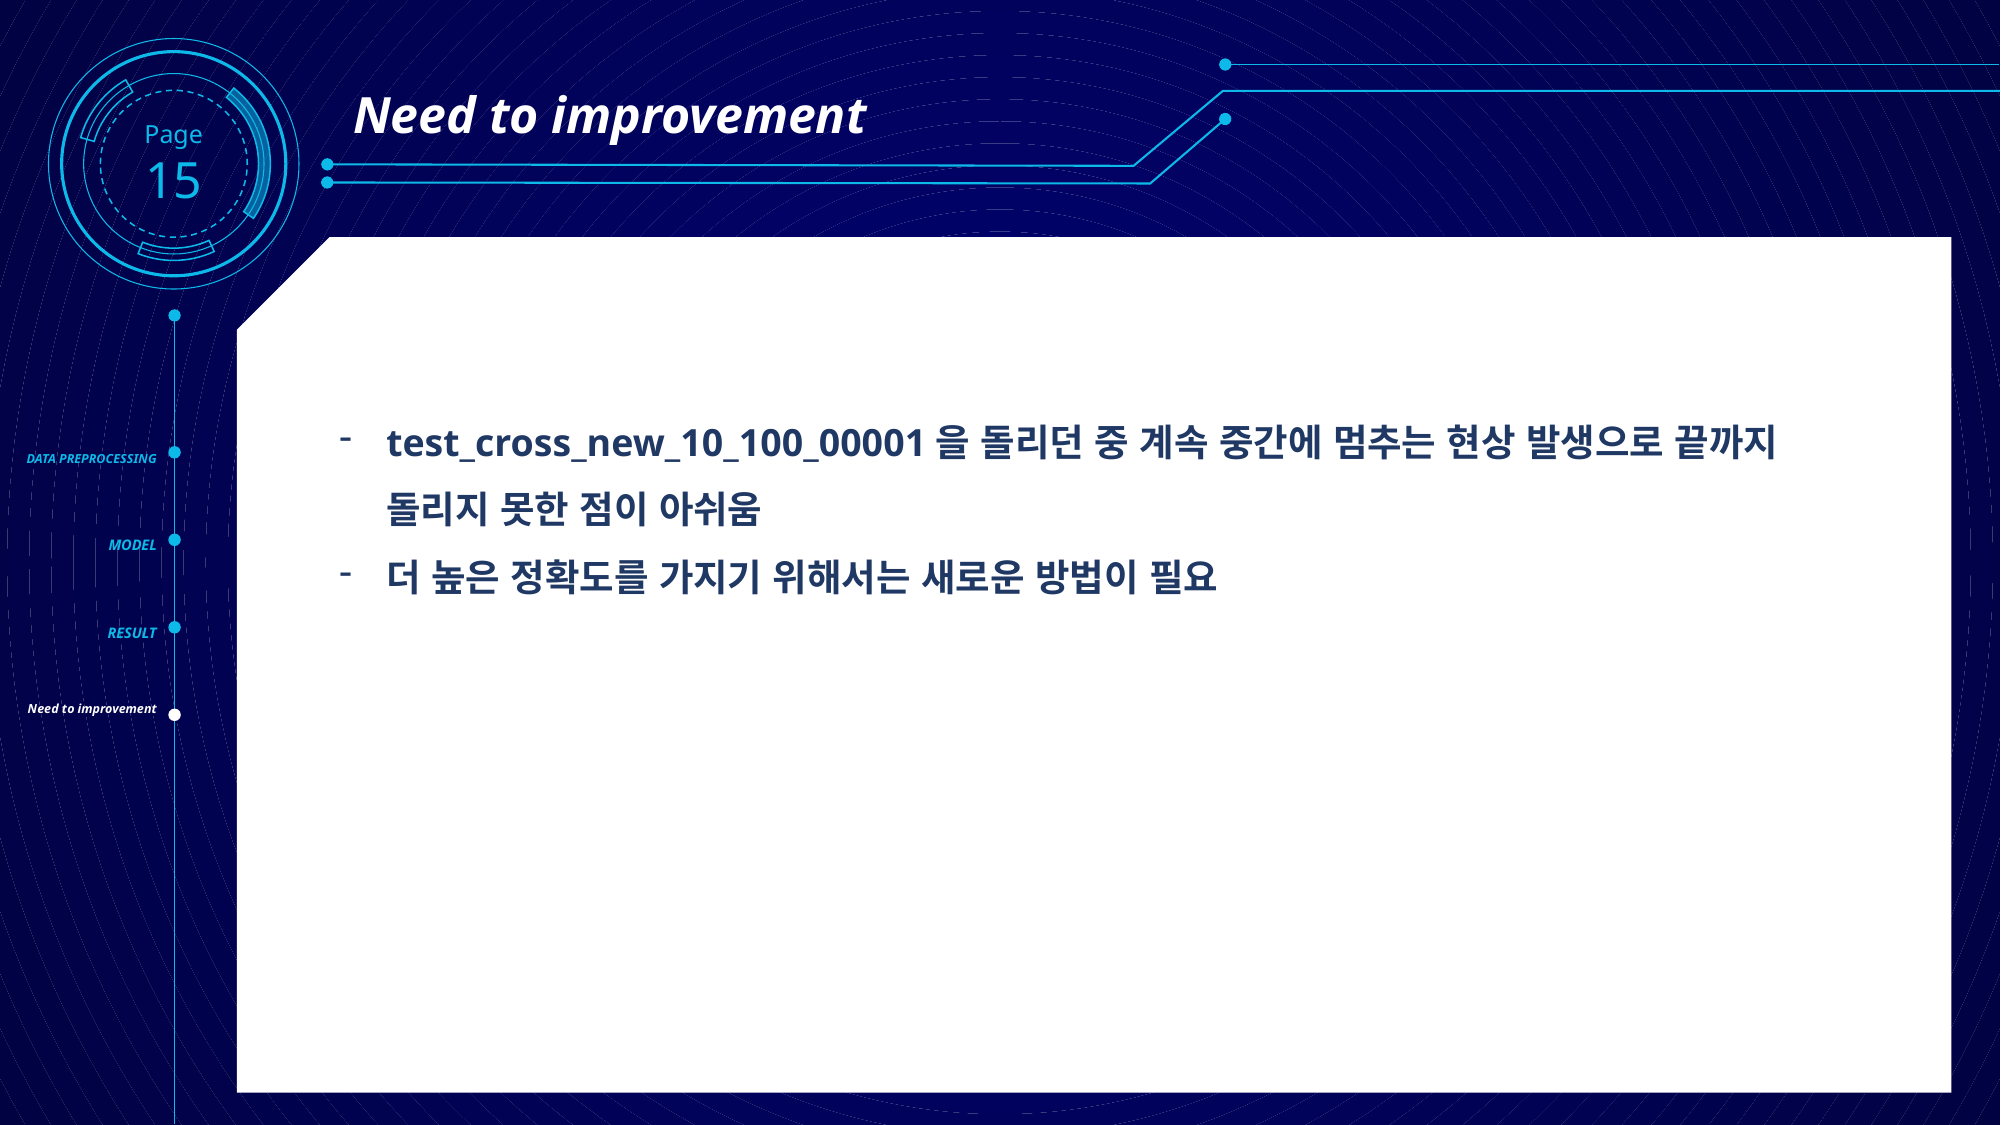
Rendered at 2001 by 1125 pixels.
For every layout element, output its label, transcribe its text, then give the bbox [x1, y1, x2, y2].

text_box test_cross_new_10_100_00001을 돌리던 중 계속 중간에 멈추는 현상 발생으로 끝까지 돌리지 못한 점이 아쉬움 더 높은 정확도를 가지기 위해서는 새로운 방법이 필요 [324, 388, 1883, 674]
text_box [48, 38, 299, 289]
text_box [321, 126, 1219, 189]
text_box [167, 707, 182, 719]
text_box [167, 444, 182, 460]
text_box [235, 236, 1953, 1094]
text_box [167, 532, 182, 548]
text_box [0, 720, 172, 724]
text_box [321, 89, 2000, 171]
text_box [1156, 121, 1184, 127]
text_box Need to improvement [338, 46, 1156, 152]
text_box DATA PREPROCESSING MODEL RESULT Need to improvement [0, 384, 172, 719]
text_box [167, 619, 182, 635]
